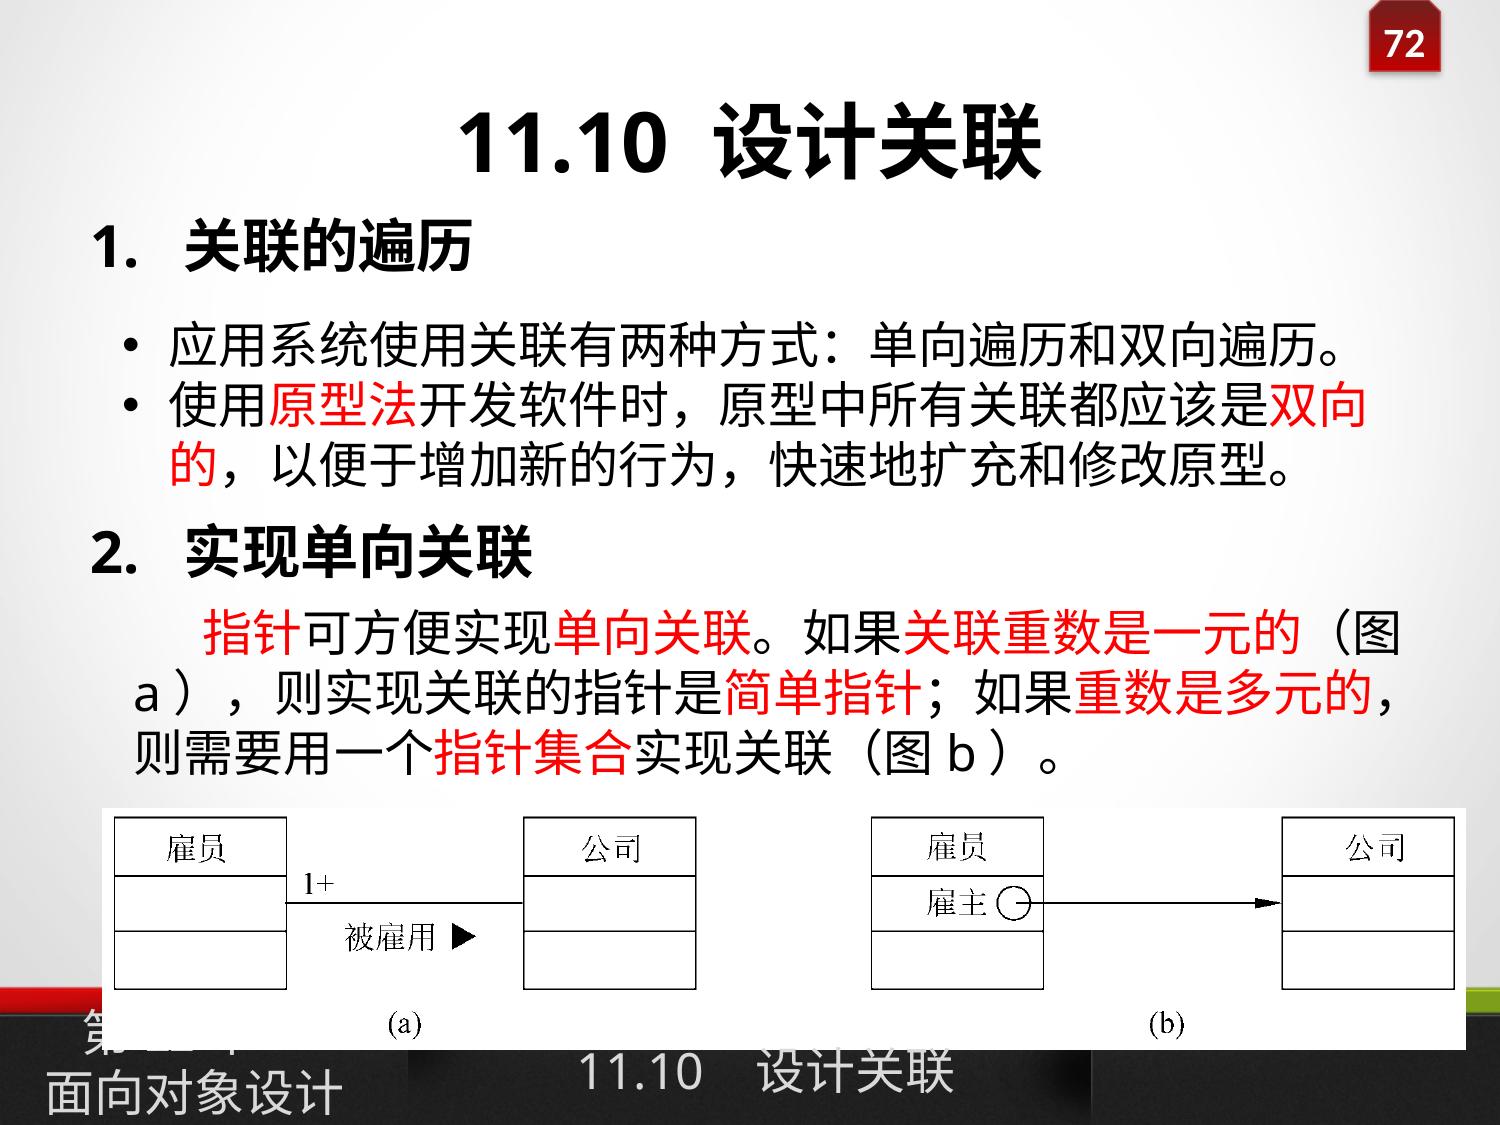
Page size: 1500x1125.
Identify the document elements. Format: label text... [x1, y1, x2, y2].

picture [0, 0, 1500, 1125]
title 11.10 设计关联 [74, 44, 1426, 233]
text_box 指针可方便实现单向关联。如果关联重数是一元的（图a），则实现关联的指针是简单指针；如果重数是多元的，则需要用一个指针集合实现关联（图b）。 [119, 594, 1425, 790]
text_box 2. 实现单向关联 [74, 507, 1425, 607]
text_box 应用系统使用关联有两种方式：单向遍历和双向遍历。 使用原型法开发软件时，原型中所有关联都应该是双向的，以便于增加新的行为，快速地扩充和修改原型。 [107, 306, 1400, 502]
text_box 11.10 设计关联 [419, 1057, 1113, 1125]
text_box 1. 关联的遍历 [74, 201, 1425, 301]
